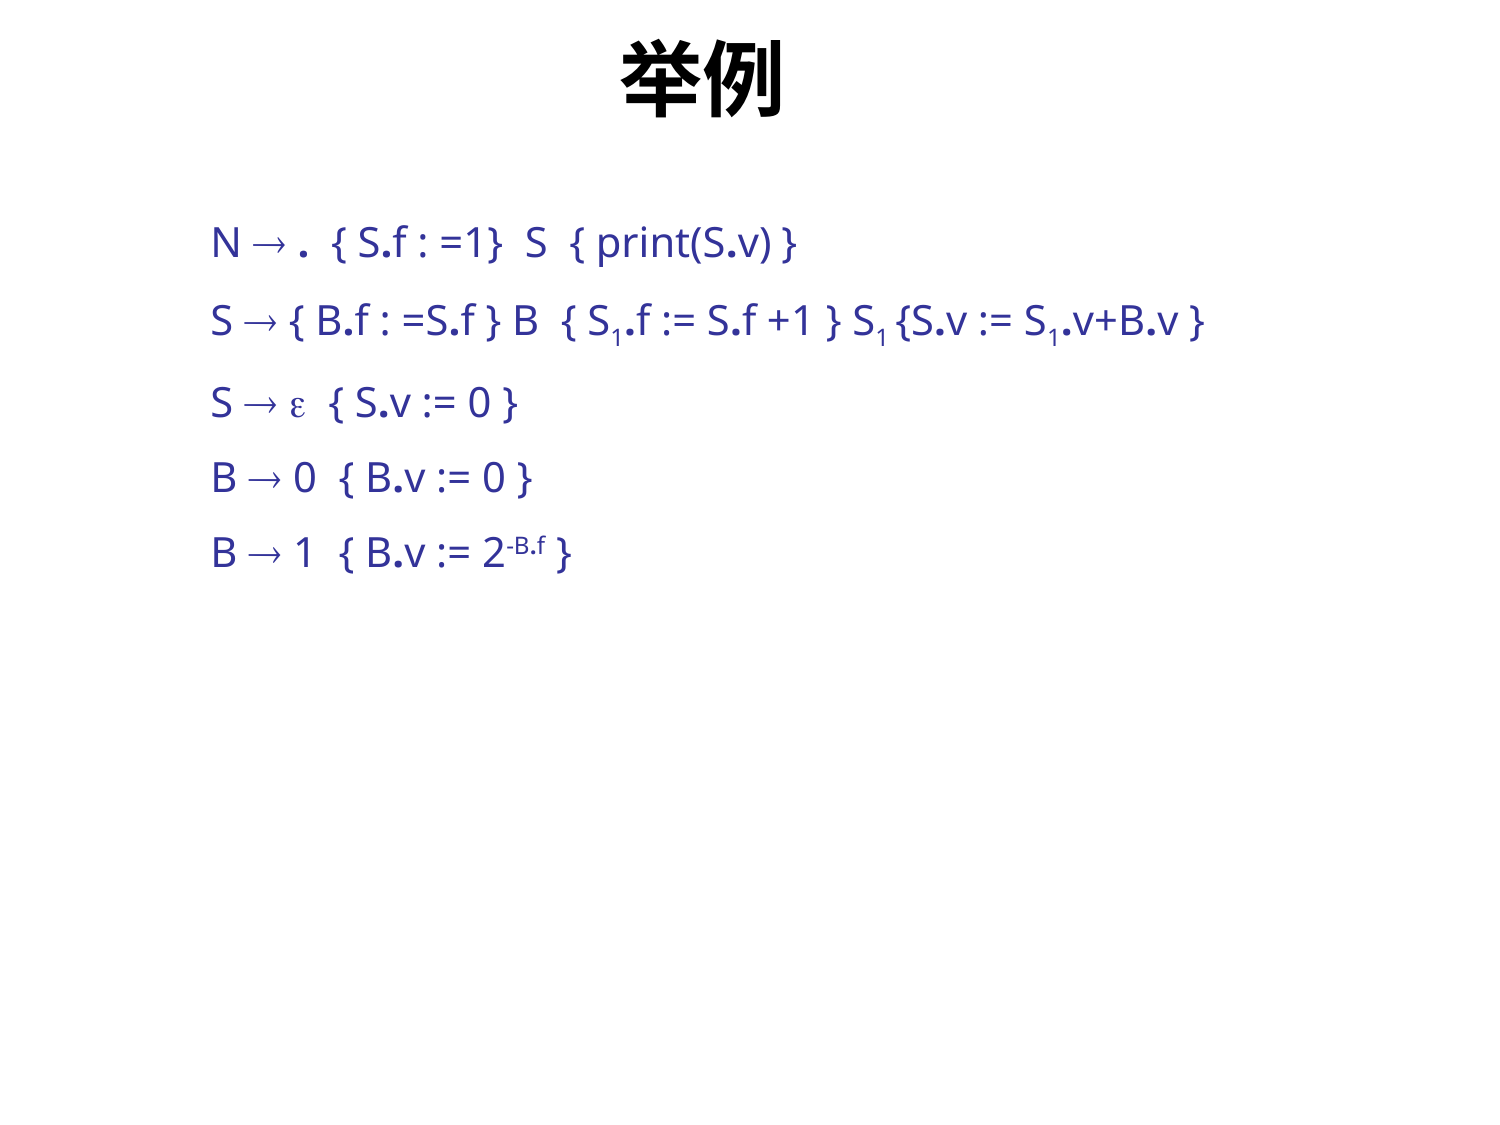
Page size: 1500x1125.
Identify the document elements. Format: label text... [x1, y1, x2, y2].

text_box 举例 [218, 31, 1187, 136]
text_box N  . { S.f : =1} S { print(S.v) } S  { B.f : =S.f } B { S1.f := S.f +1 } S1 {S.v := S1.v+B.v } S   { S.v := 0 } B  0 { B.v := 0 } B  1 { B.v := 2-B.f } [195, 208, 1325, 584]
